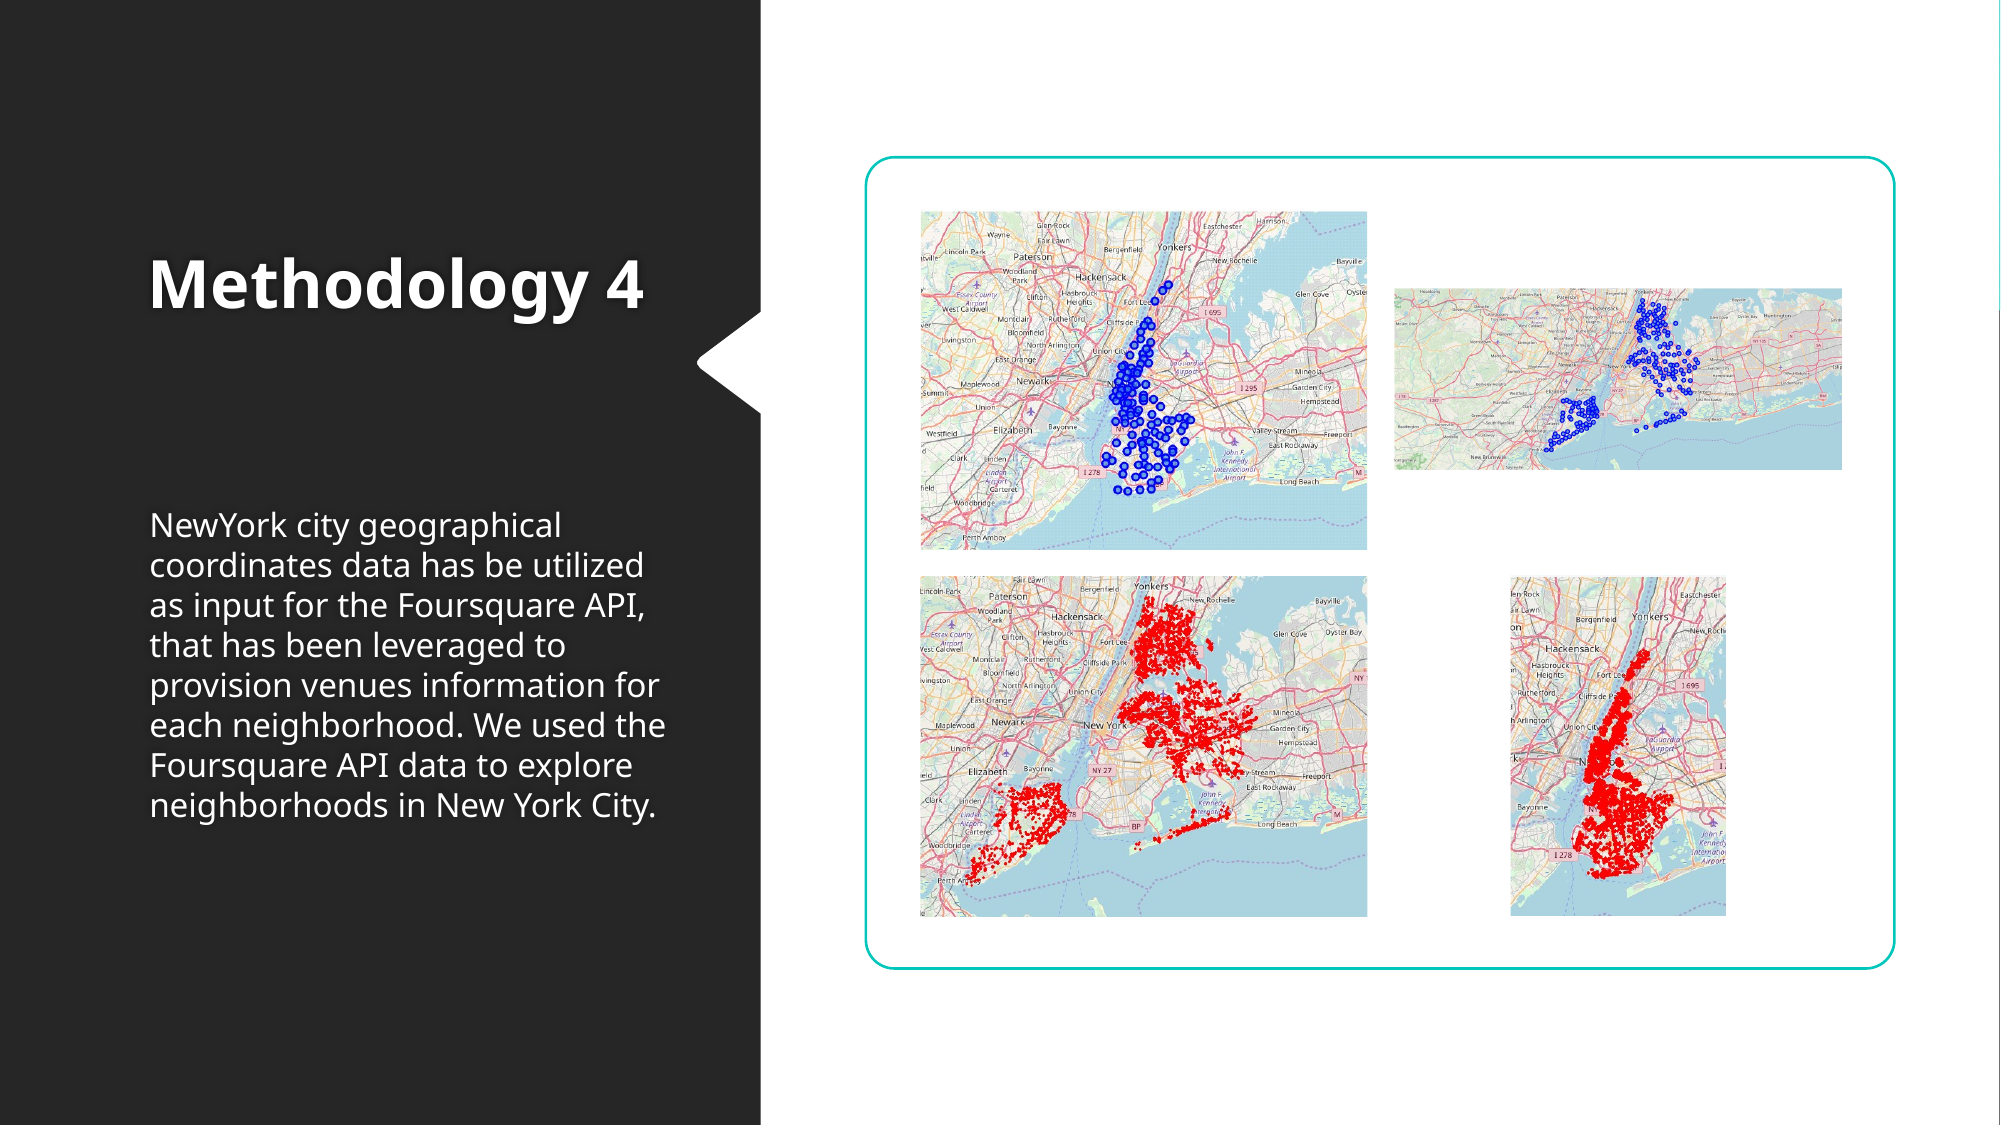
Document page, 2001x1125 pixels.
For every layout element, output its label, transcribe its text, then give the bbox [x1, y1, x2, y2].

picture [1394, 288, 1842, 470]
picture [1510, 575, 1727, 916]
picture [920, 576, 1368, 917]
list NewYork city geographical coordinates data has be utilized as input for the Foursquare API, that has been leveraged to provision venues information for each neighborhood. We used the Foursquare API data to explore neighborhoods in New York City. [134, 395, 693, 992]
text_box [0, 0, 762, 1125]
text_box [864, 155, 1896, 970]
text_box [699, 0, 2000, 1125]
picture [920, 208, 1368, 550]
title Methodology 4 [132, 73, 693, 330]
